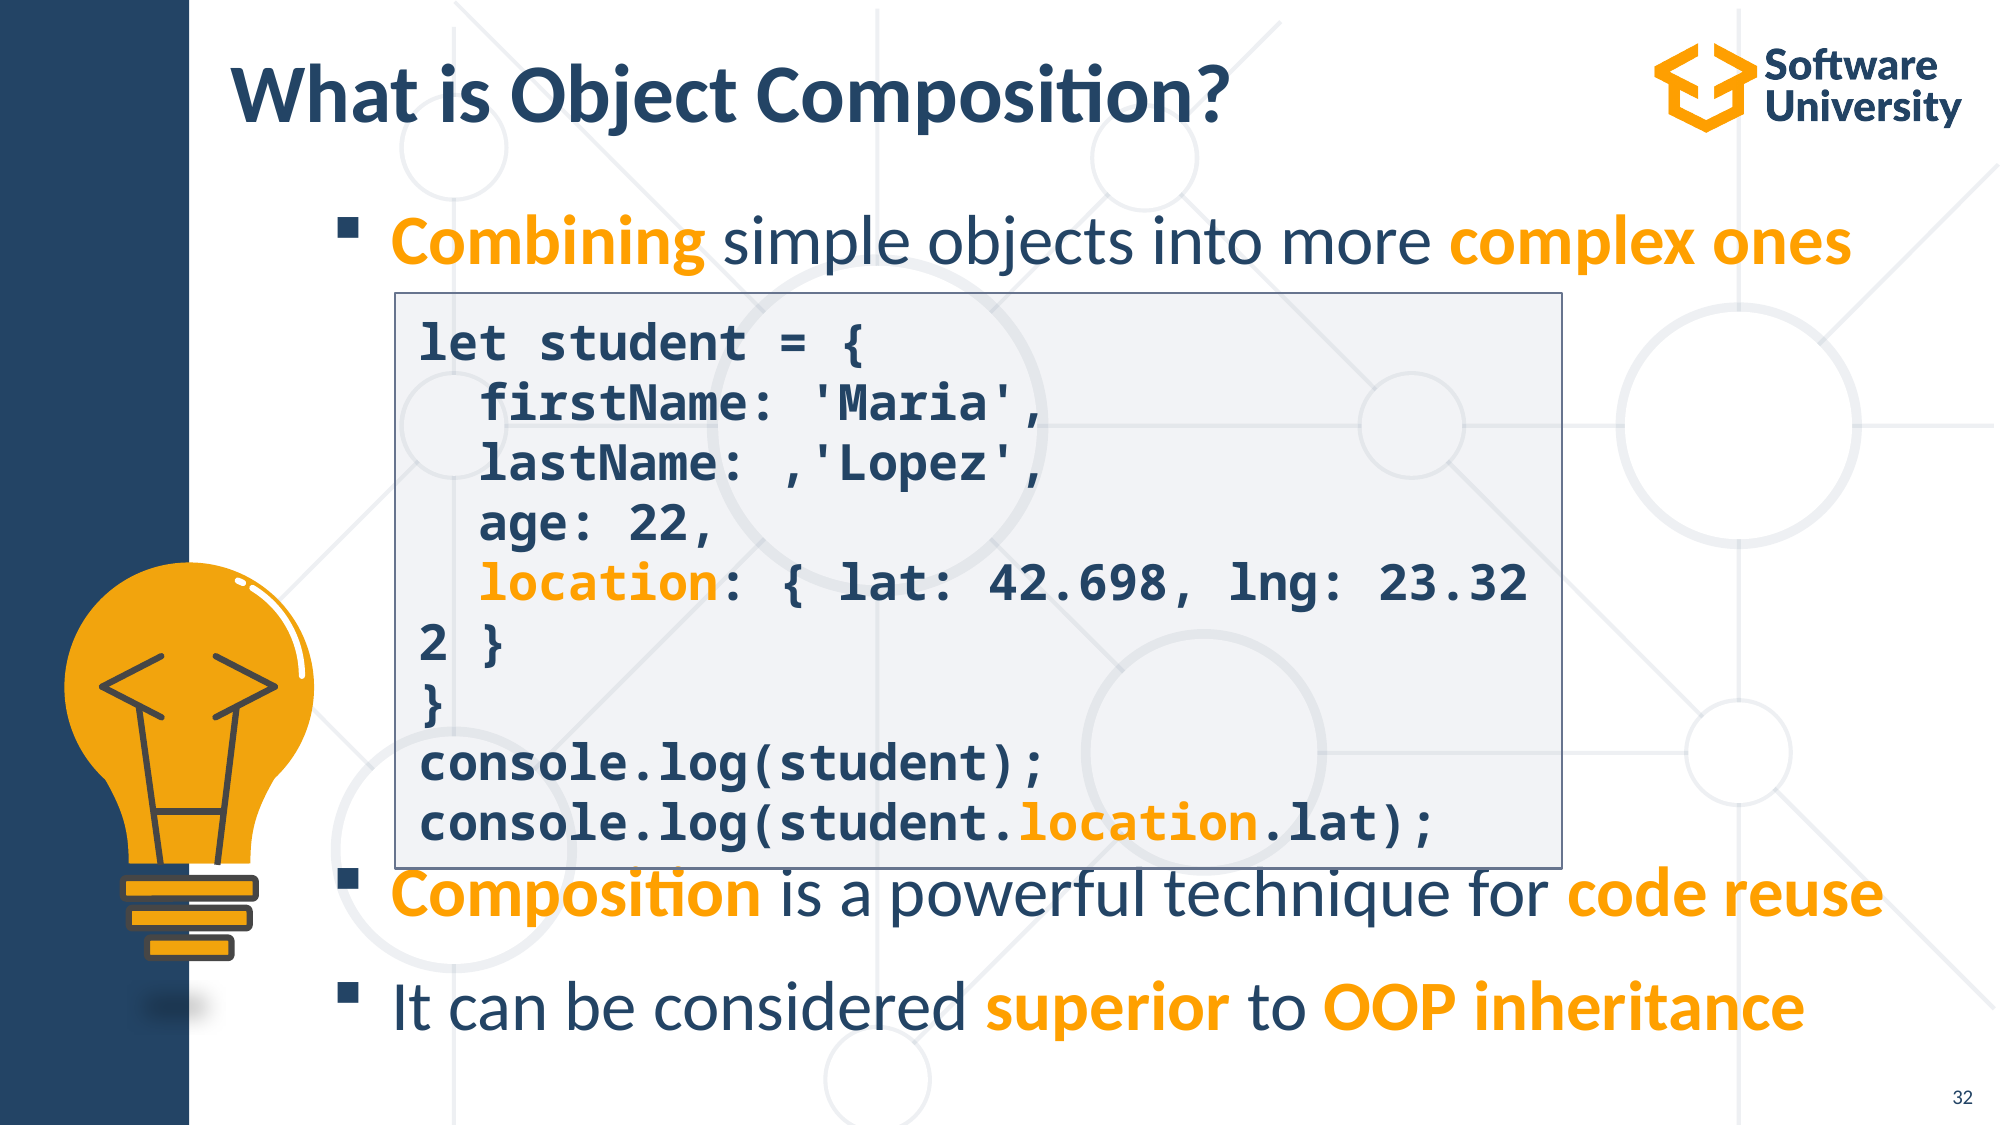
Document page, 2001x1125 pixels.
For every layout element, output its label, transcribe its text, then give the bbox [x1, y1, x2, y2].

slide_number 32 [1927, 1067, 1989, 1117]
title What is Object Composition? [212, 16, 1628, 162]
text_box let student = { firstName: 'Maria', lastName: ‚'Lopez', age: 22, location: { lat: 42.698, lng: 23.322 } } console.log(student); console.log(student.location.lat); [394, 293, 1563, 869]
list Combining simple objects into more complex ones Composition is a powerful technique for code reuse It can be considered superior to OOP inheritance [314, 183, 1968, 1094]
picture [1641, 31, 1973, 145]
